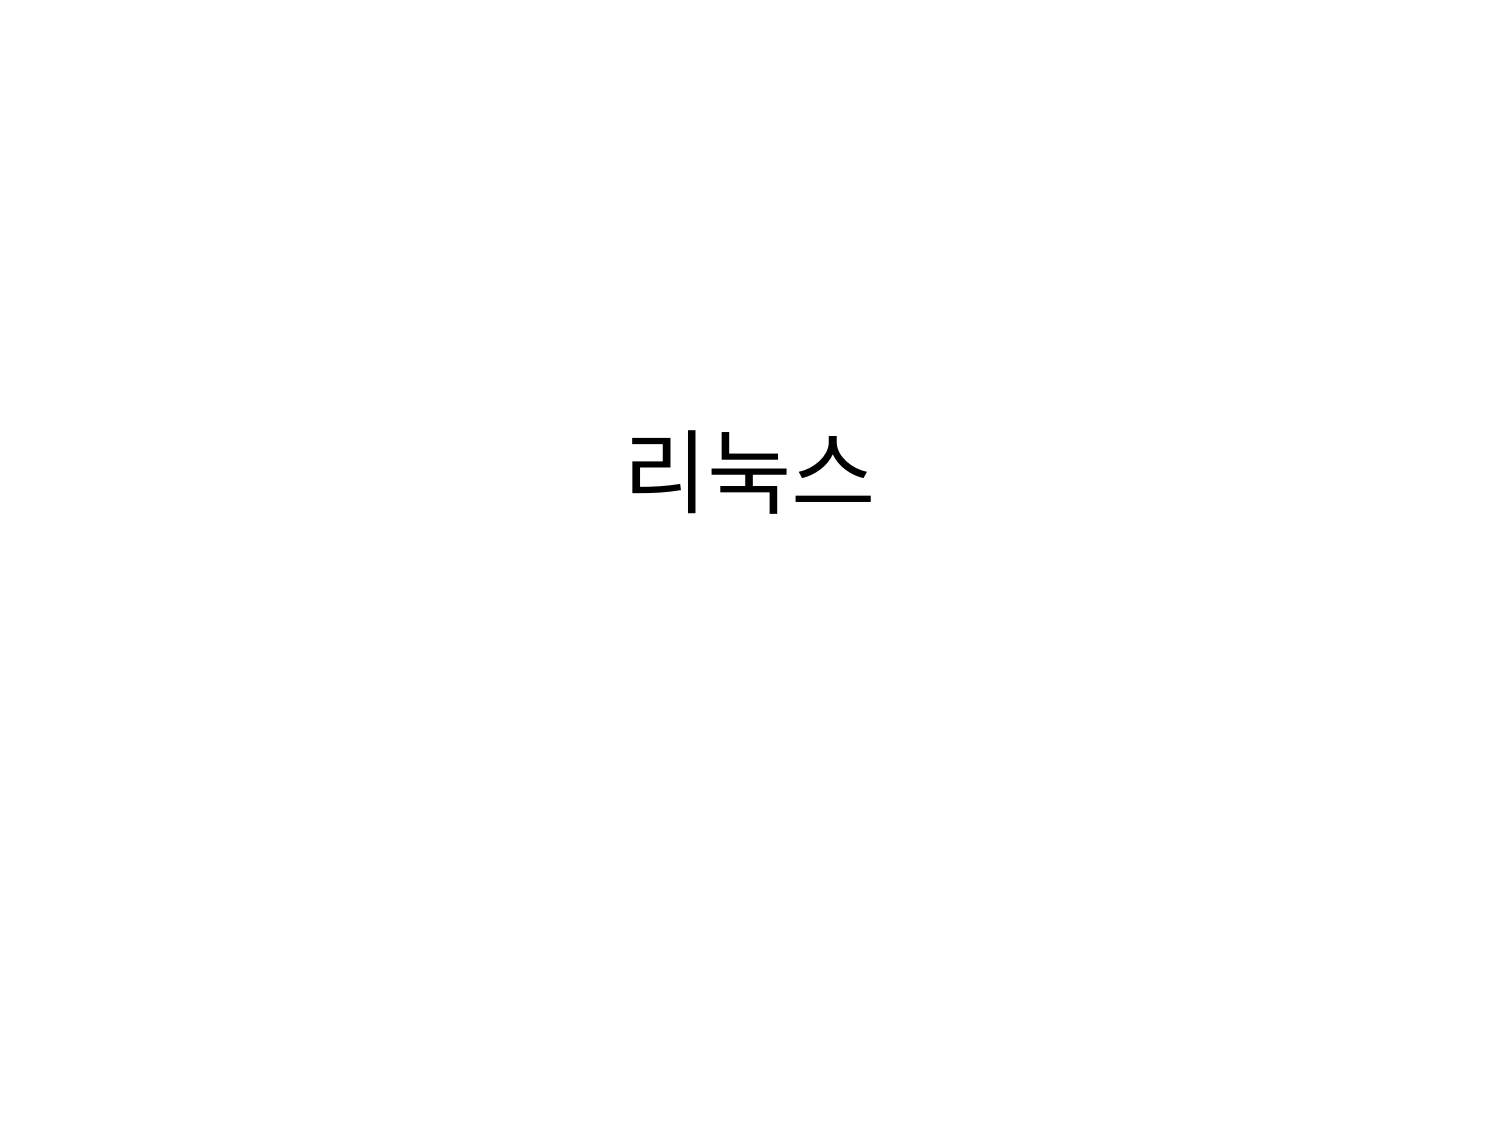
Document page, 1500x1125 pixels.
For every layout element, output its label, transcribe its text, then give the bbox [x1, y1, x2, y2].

title 리눅스 [112, 349, 1388, 591]
